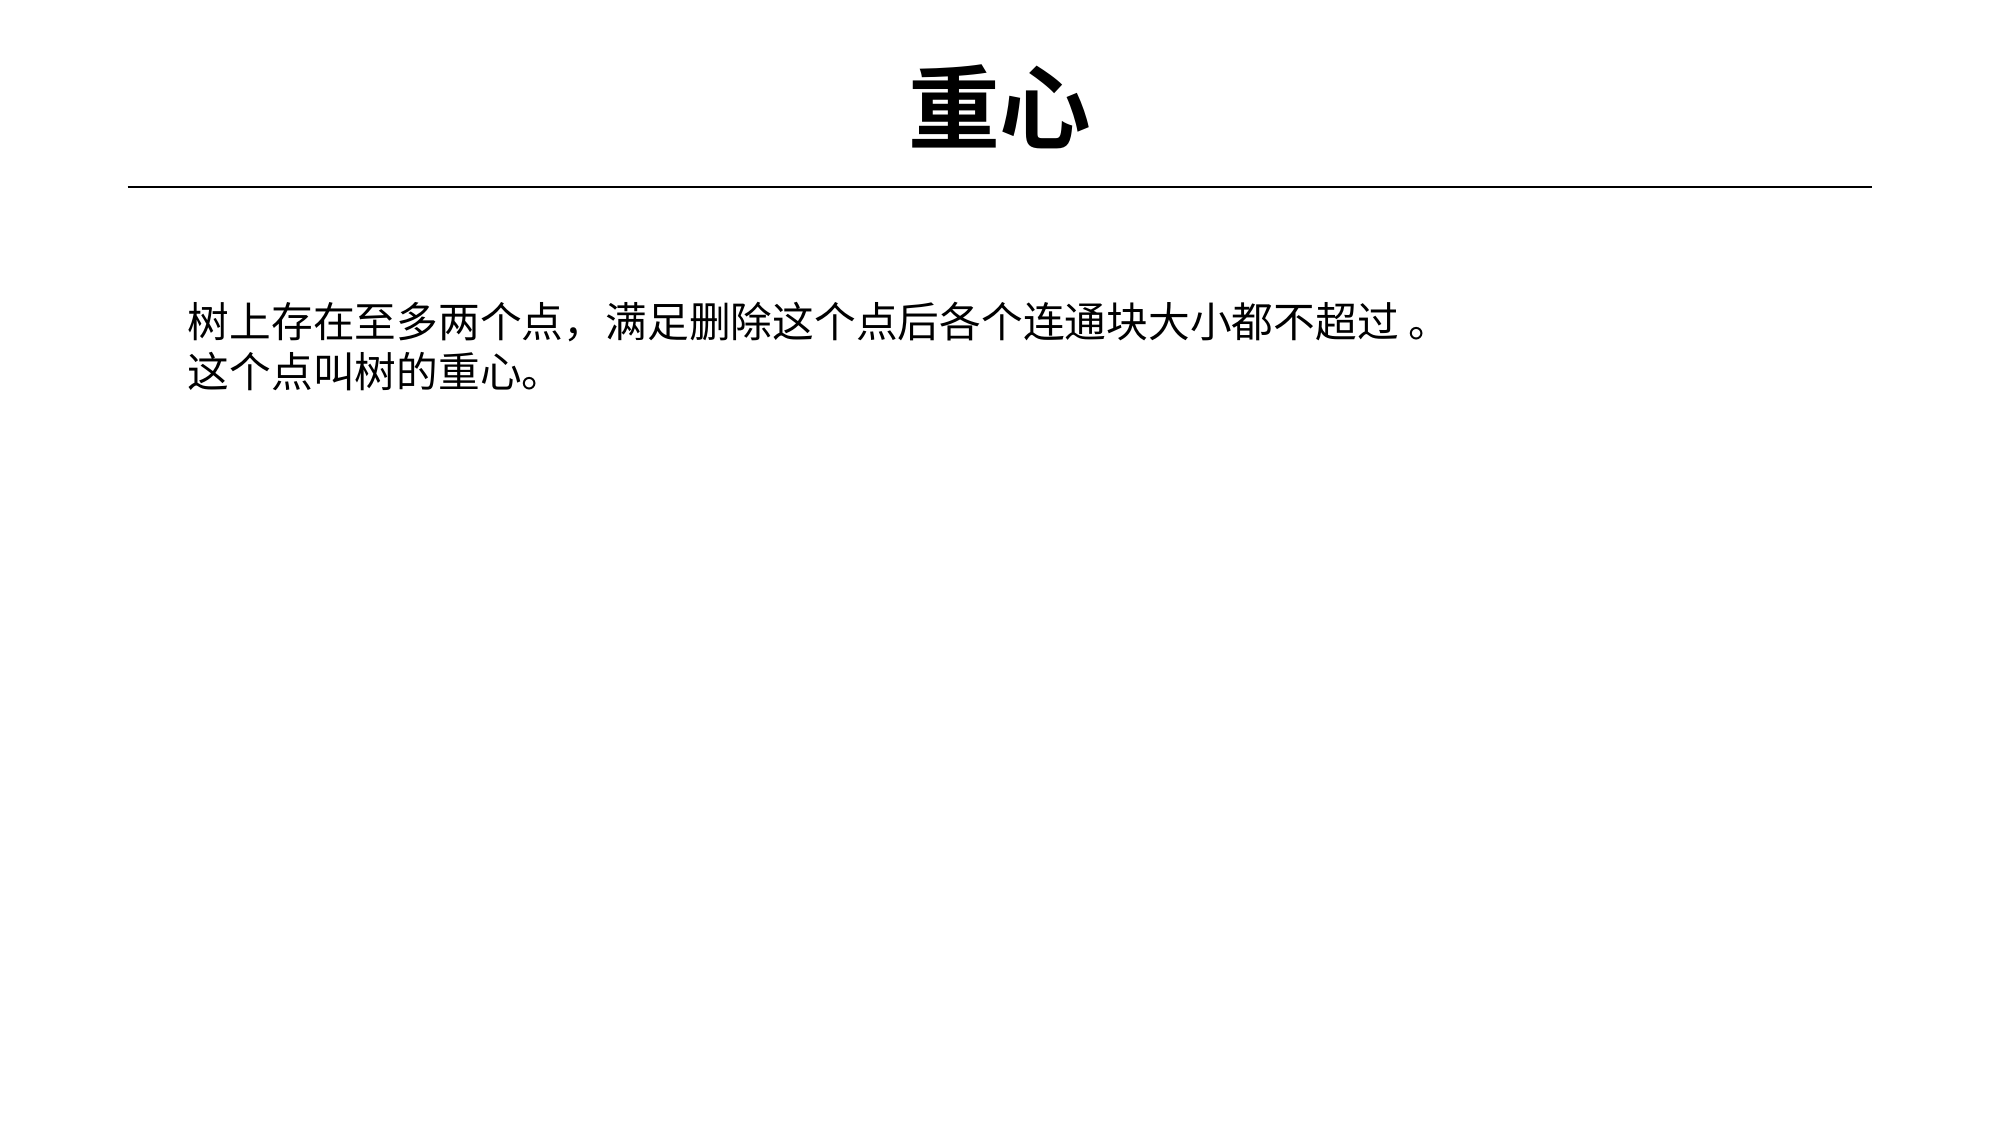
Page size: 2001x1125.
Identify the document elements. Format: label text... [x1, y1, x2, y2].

title 重心 [249, 18, 1750, 171]
